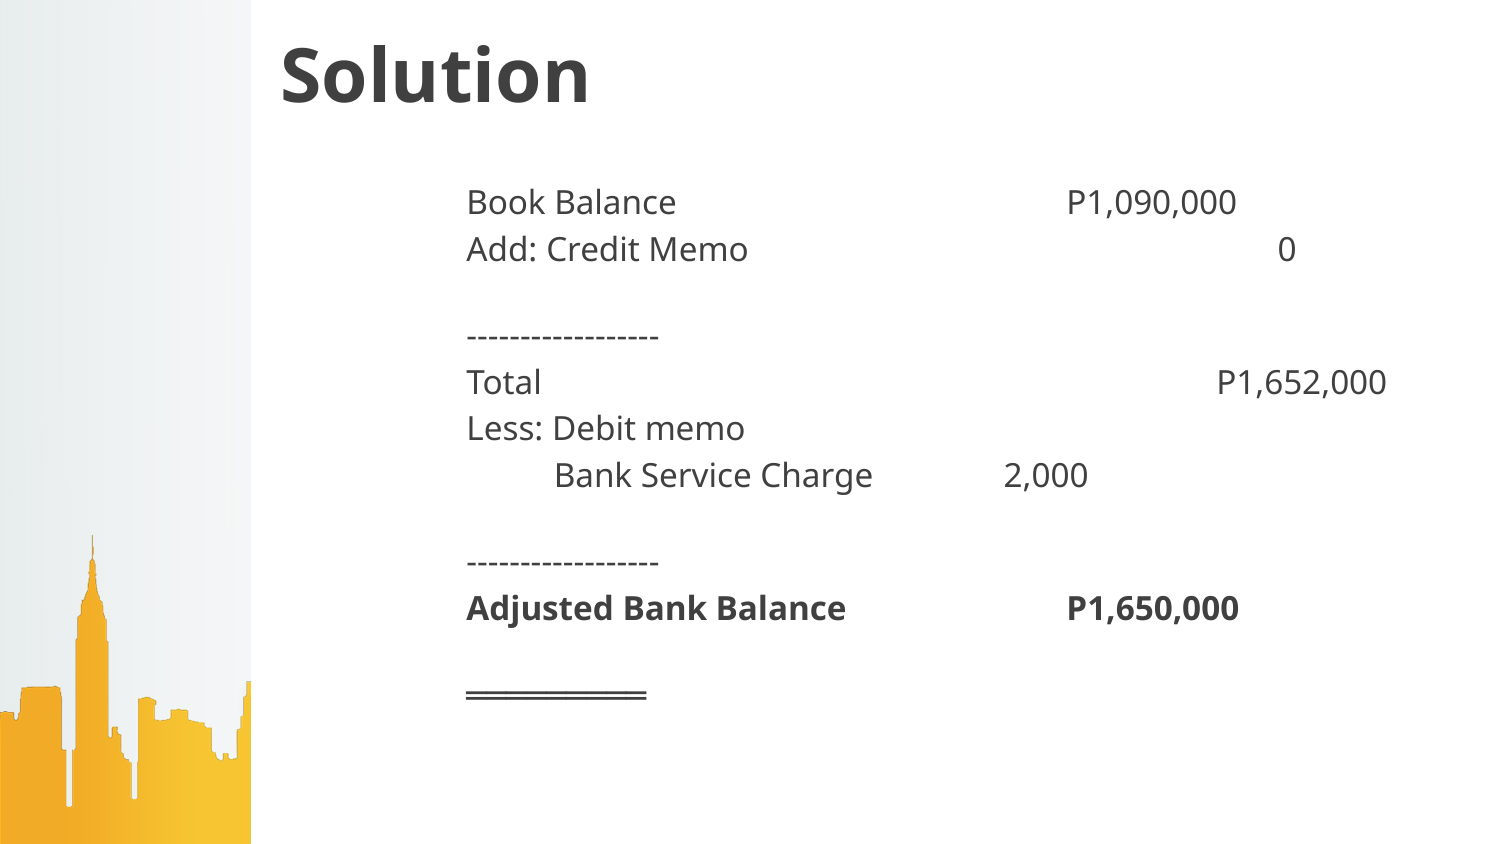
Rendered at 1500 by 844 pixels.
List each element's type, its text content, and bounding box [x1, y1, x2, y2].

picture [0, 0, 1500, 844]
list Book Balance P1,090,000 Add: Credit Memo 0 ------------------ Total P1,652,000 Less: Debit memo Bank Service Charge 2,000 ------------------ Adjusted Bank Balance P1,650,000 ═════════ [326, 173, 1461, 666]
title Solution [265, 0, 1500, 146]
